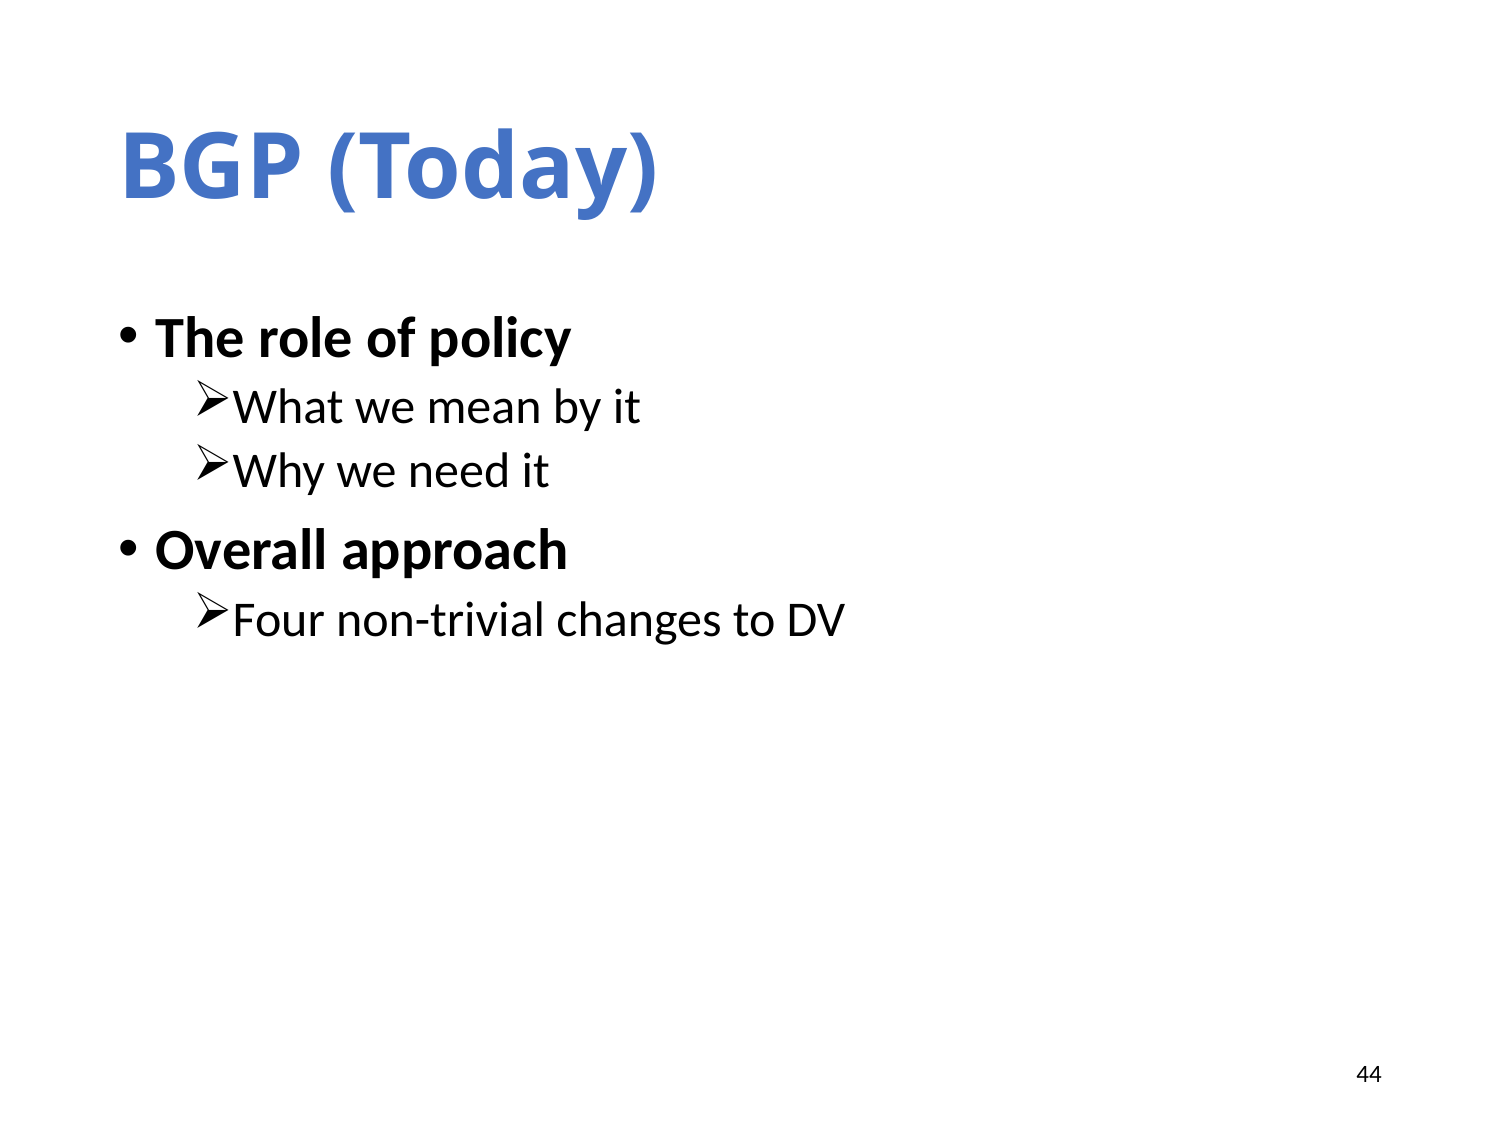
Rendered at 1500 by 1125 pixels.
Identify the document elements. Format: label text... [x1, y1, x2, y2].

title BGP (Today) [103, 59, 1397, 278]
slide_number 44 [1059, 1042, 1397, 1103]
list The role of policy What we mean by it Why we need it Overall approach Four non-trivial changes to DV [103, 299, 1397, 1014]
